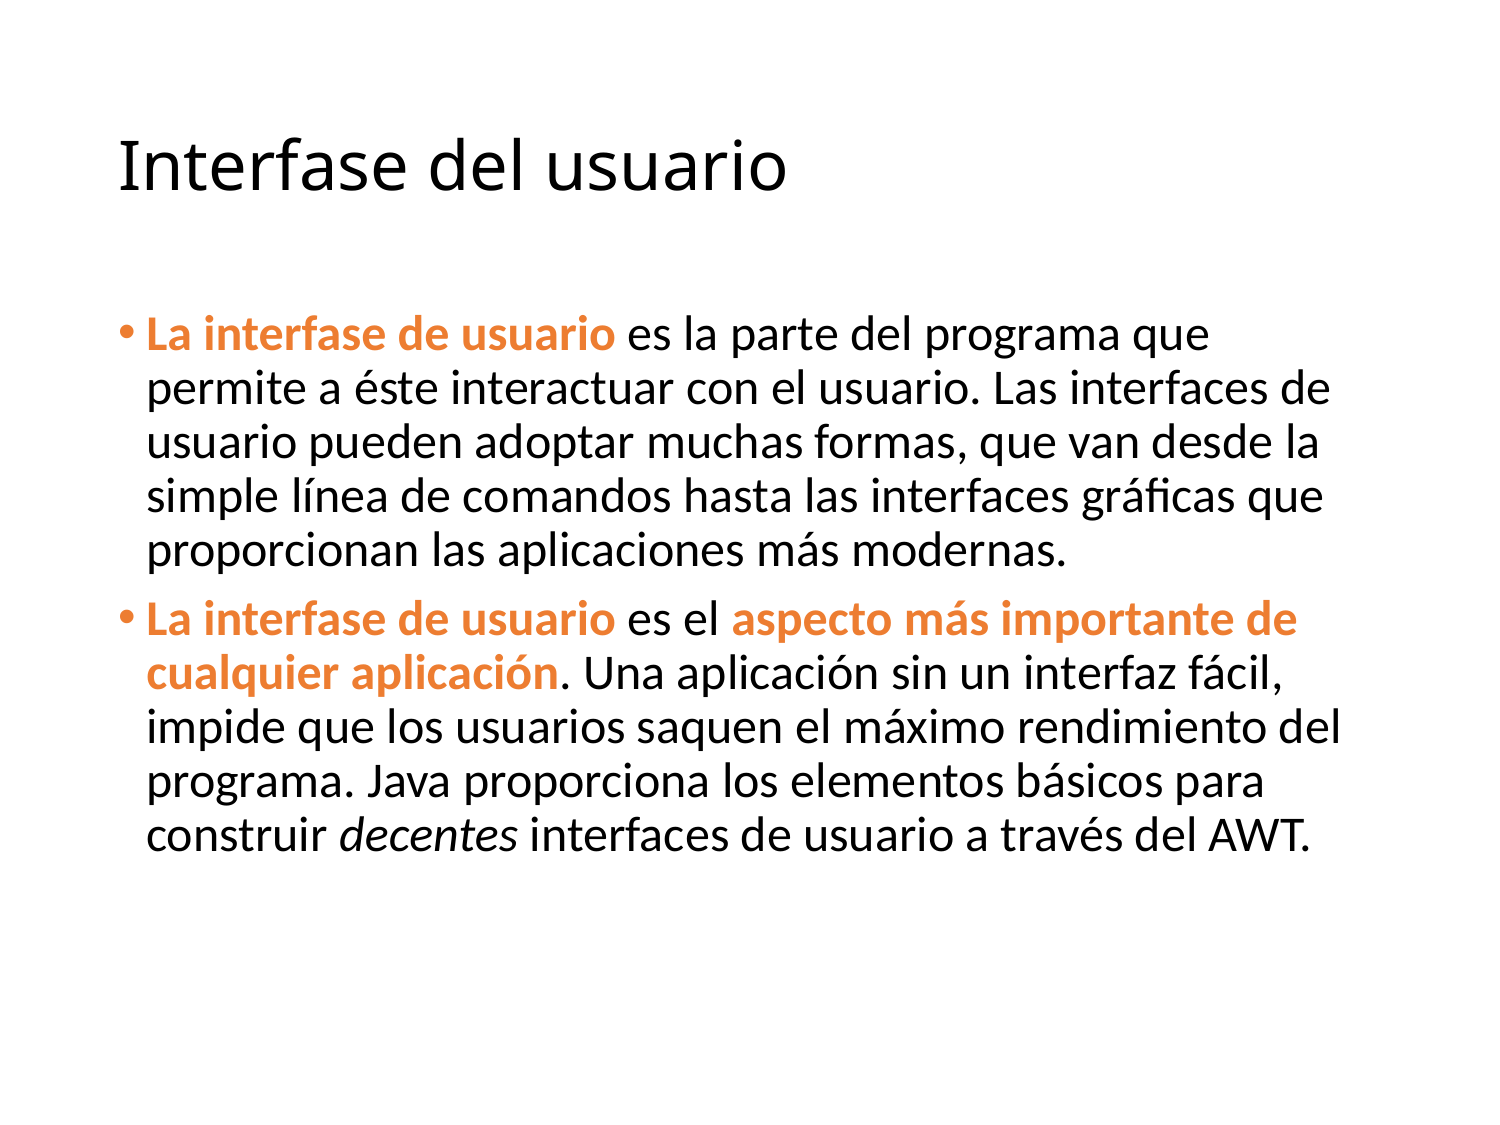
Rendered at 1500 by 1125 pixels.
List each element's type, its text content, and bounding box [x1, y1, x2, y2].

title Interfase del usuario [103, 59, 1397, 278]
list La interfase de usuario es la parte del programa que permite a éste interactuar con el usuario. Las interfaces de usuario pueden adoptar muchas formas, que van desde la simple línea de comandos hasta las interfaces gráficas que proporcionan las aplicaciones más modernas. La interfase de usuario es el aspecto más importante de cualquier aplicación. Una aplicación sin un interfaz fácil, impide que los usuarios saquen el máximo rendimiento del programa. Java proporciona los elementos básicos para construir decentes interfaces de usuario a través del AWT. [103, 299, 1397, 1014]
